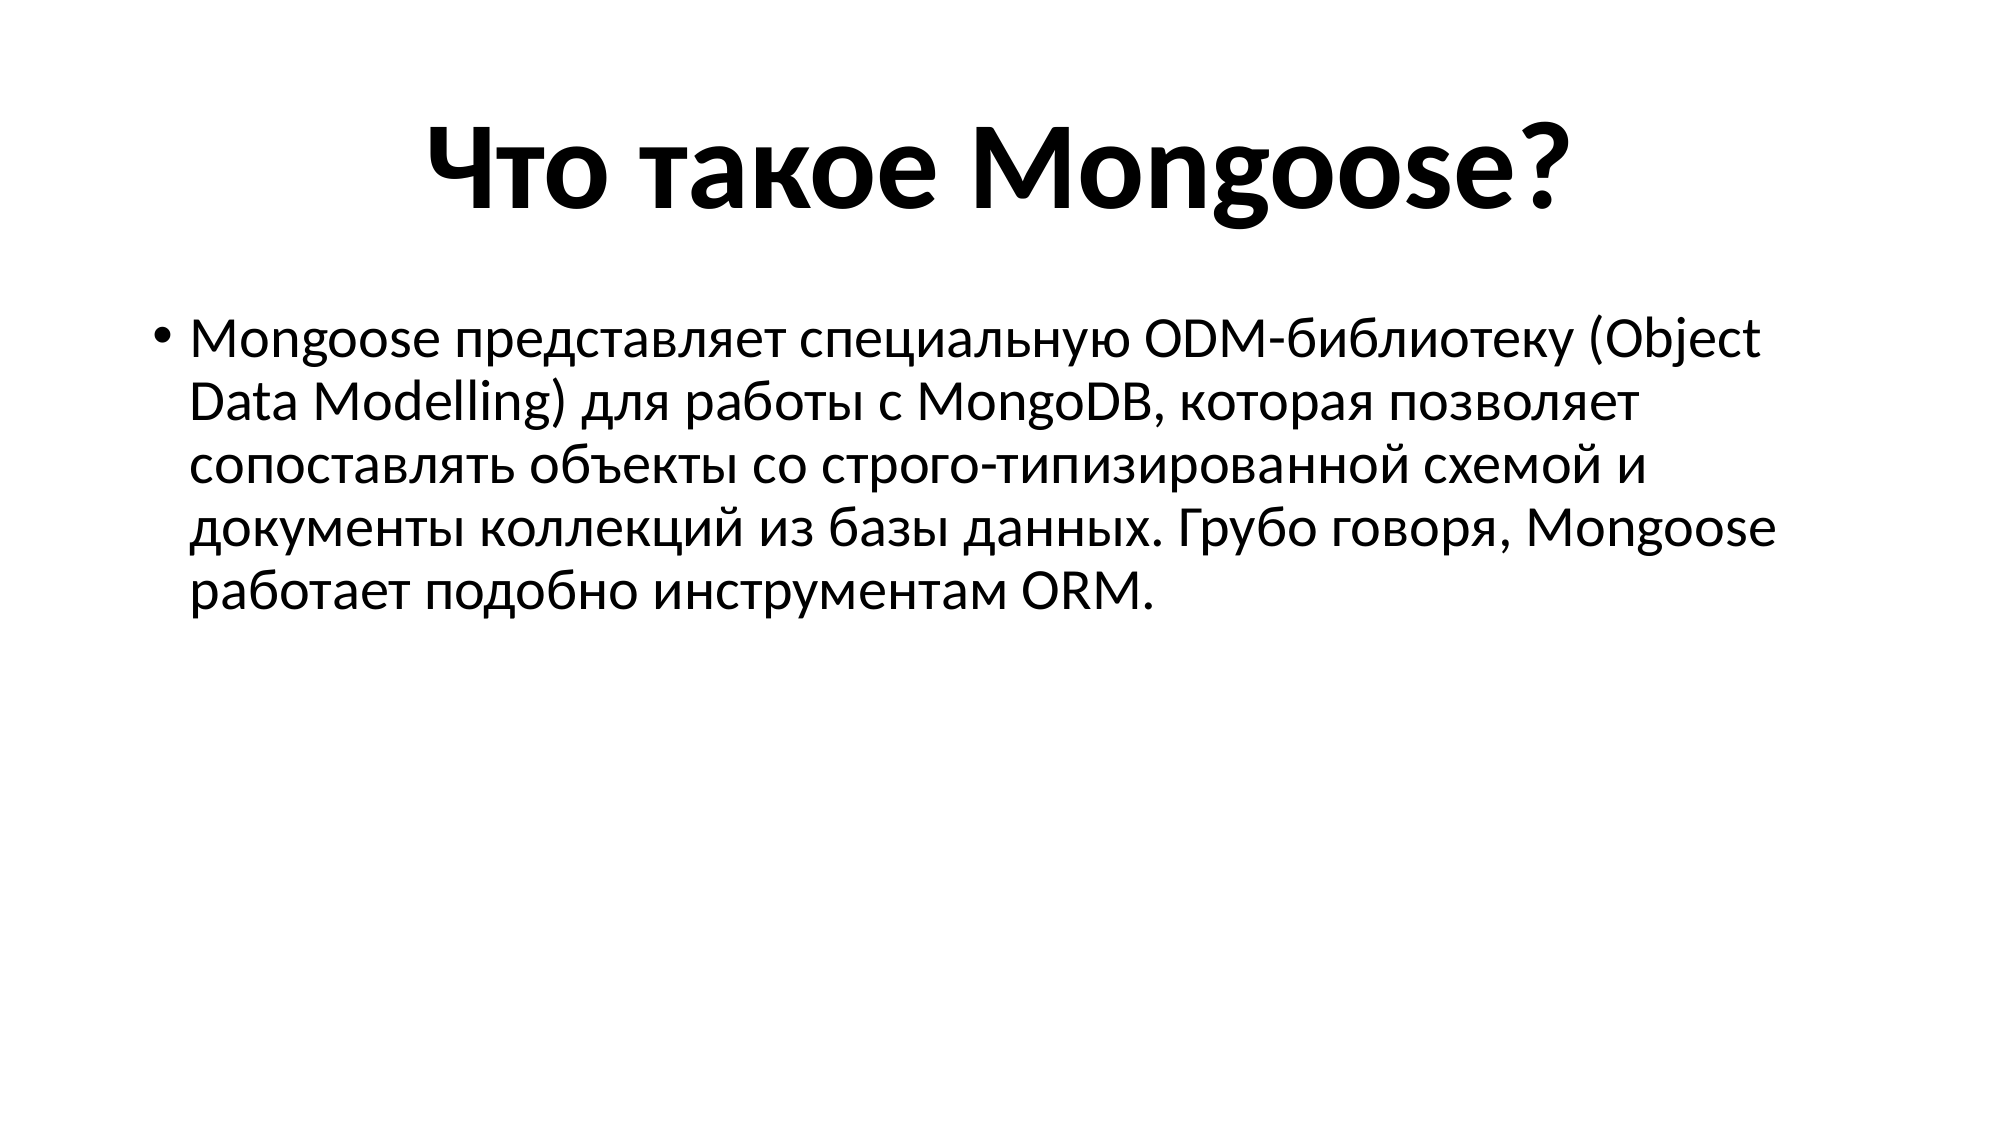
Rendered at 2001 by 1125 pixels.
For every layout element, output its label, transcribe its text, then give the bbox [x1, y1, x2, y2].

list Mongoose представляет специальную ODM-библиотеку (Object Data Modelling) для работы с MongoDB, которая позволяет сопоставлять объекты со строго-типизированной схемой и документы коллекций из базы данных. Грубо говоря, Mongoose работает подобно инструментам ORM. [137, 299, 1863, 1014]
title Что такое Mongoose? [137, 59, 1863, 278]
